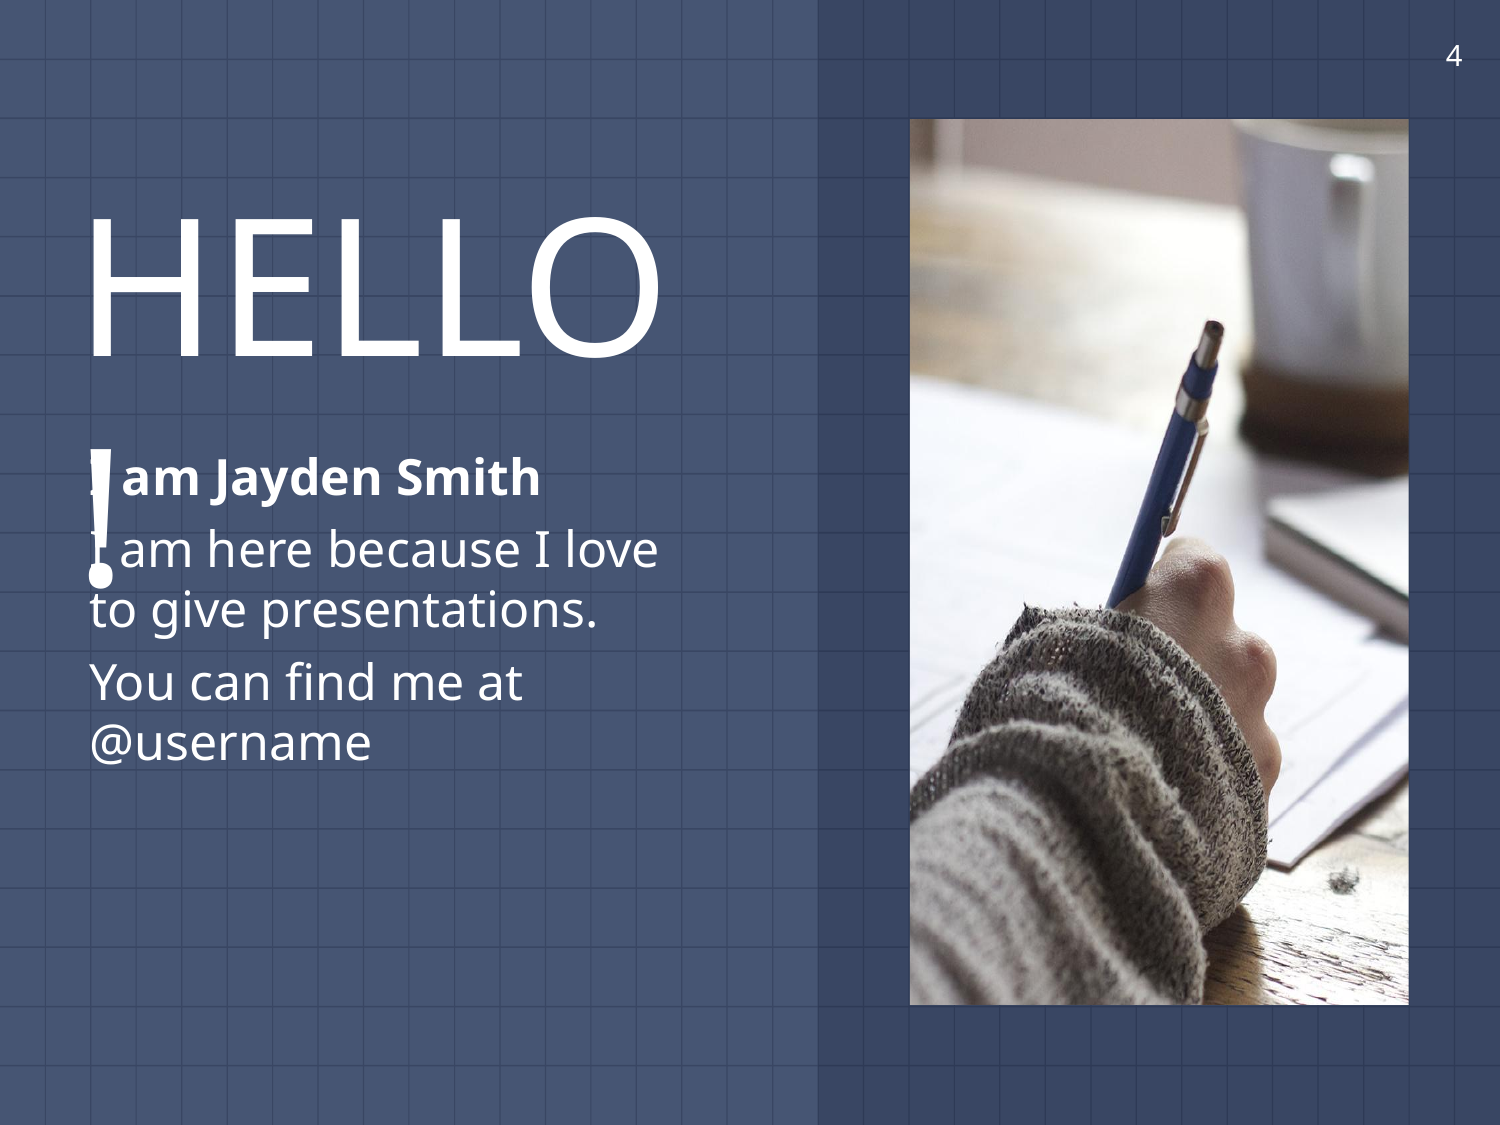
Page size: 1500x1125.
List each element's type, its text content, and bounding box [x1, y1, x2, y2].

picture [909, 118, 1409, 1006]
title HELLO! [60, 149, 715, 338]
slide_number 4 [1408, 0, 1500, 118]
list I am Jayden Smith I am here because I love to give presentations. You can find me at @username [74, 430, 728, 1108]
